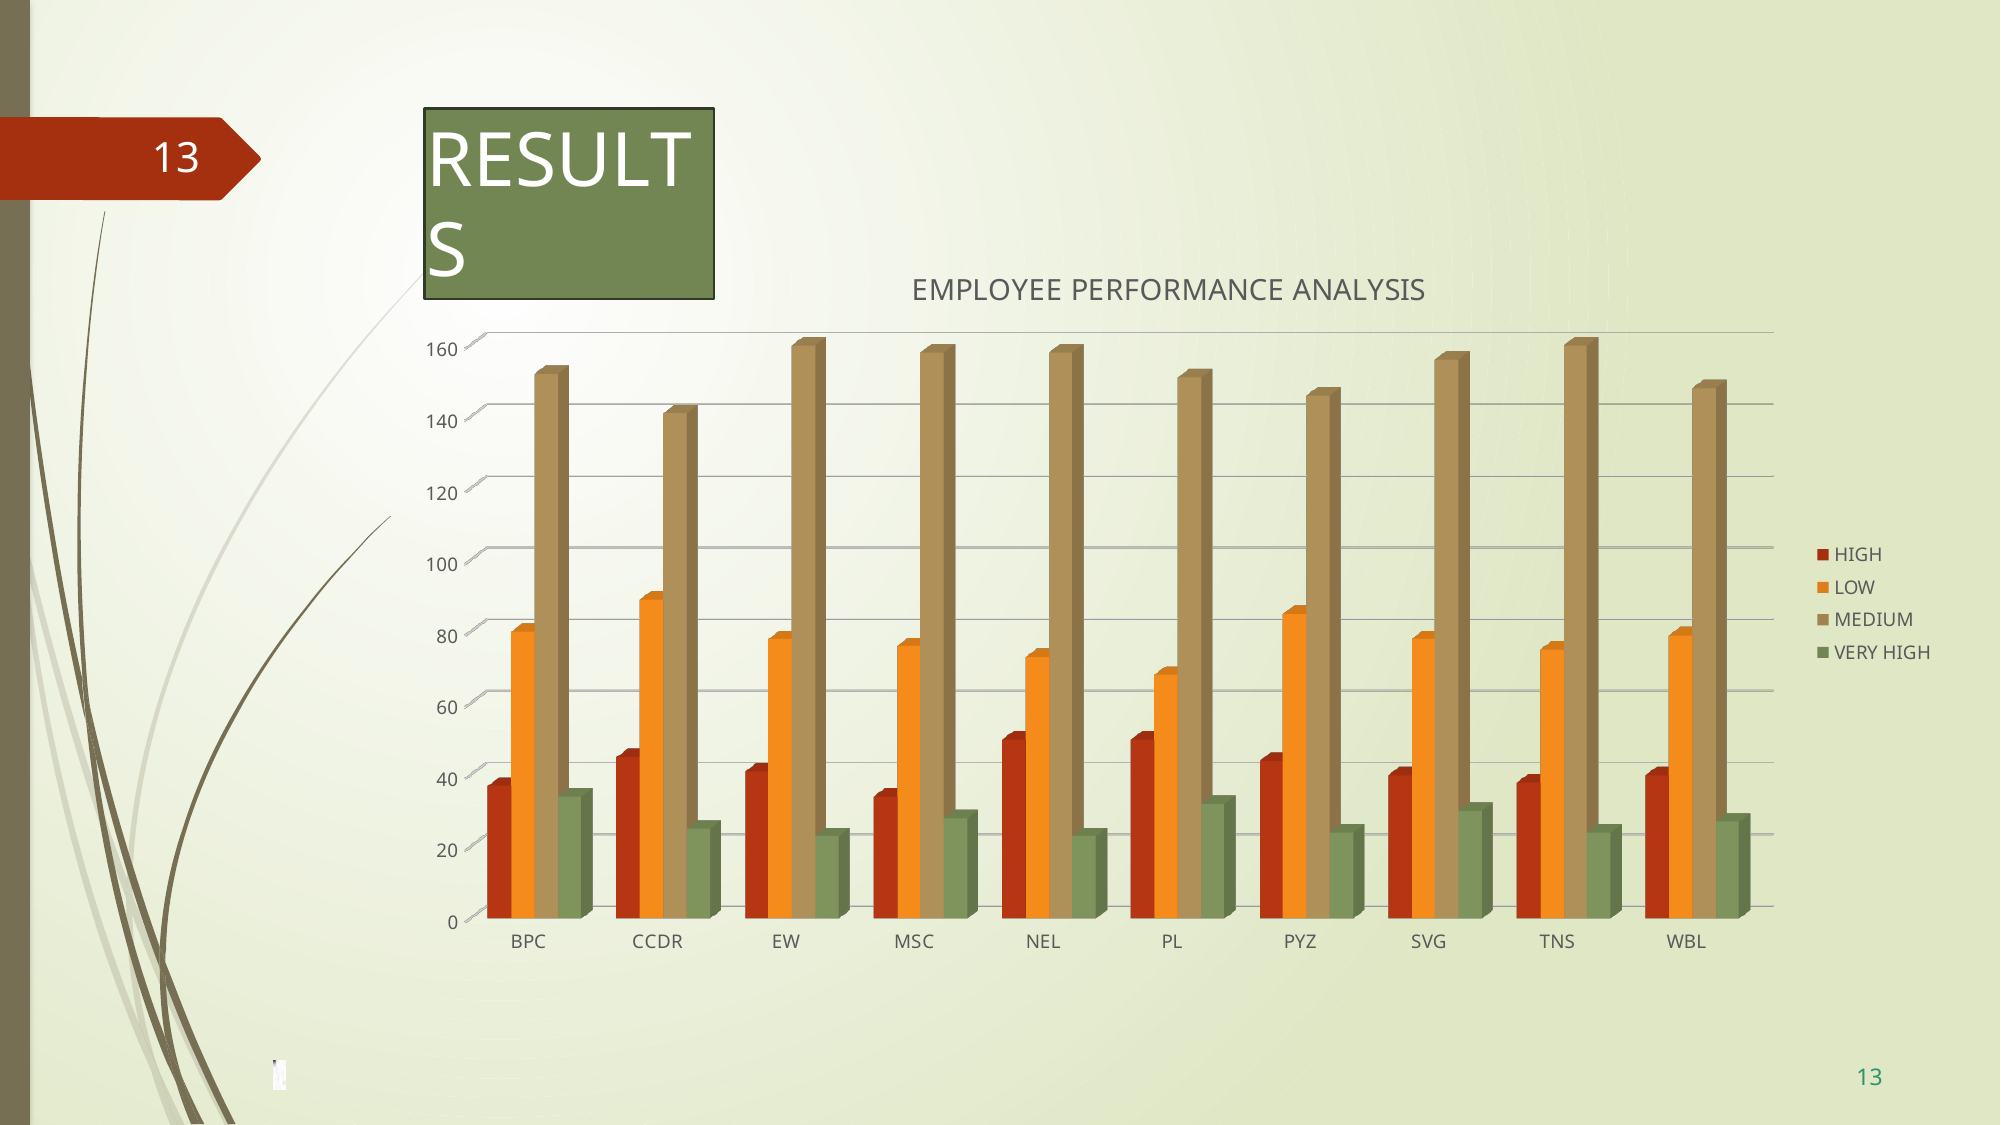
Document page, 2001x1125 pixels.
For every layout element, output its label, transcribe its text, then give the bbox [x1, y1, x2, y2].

picture [273, 1060, 287, 1091]
text_box 13 [1849, 1061, 1888, 1095]
chart [387, 237, 1951, 970]
title RESULTS [423, 107, 715, 237]
slide_number 13 [87, 129, 216, 190]
